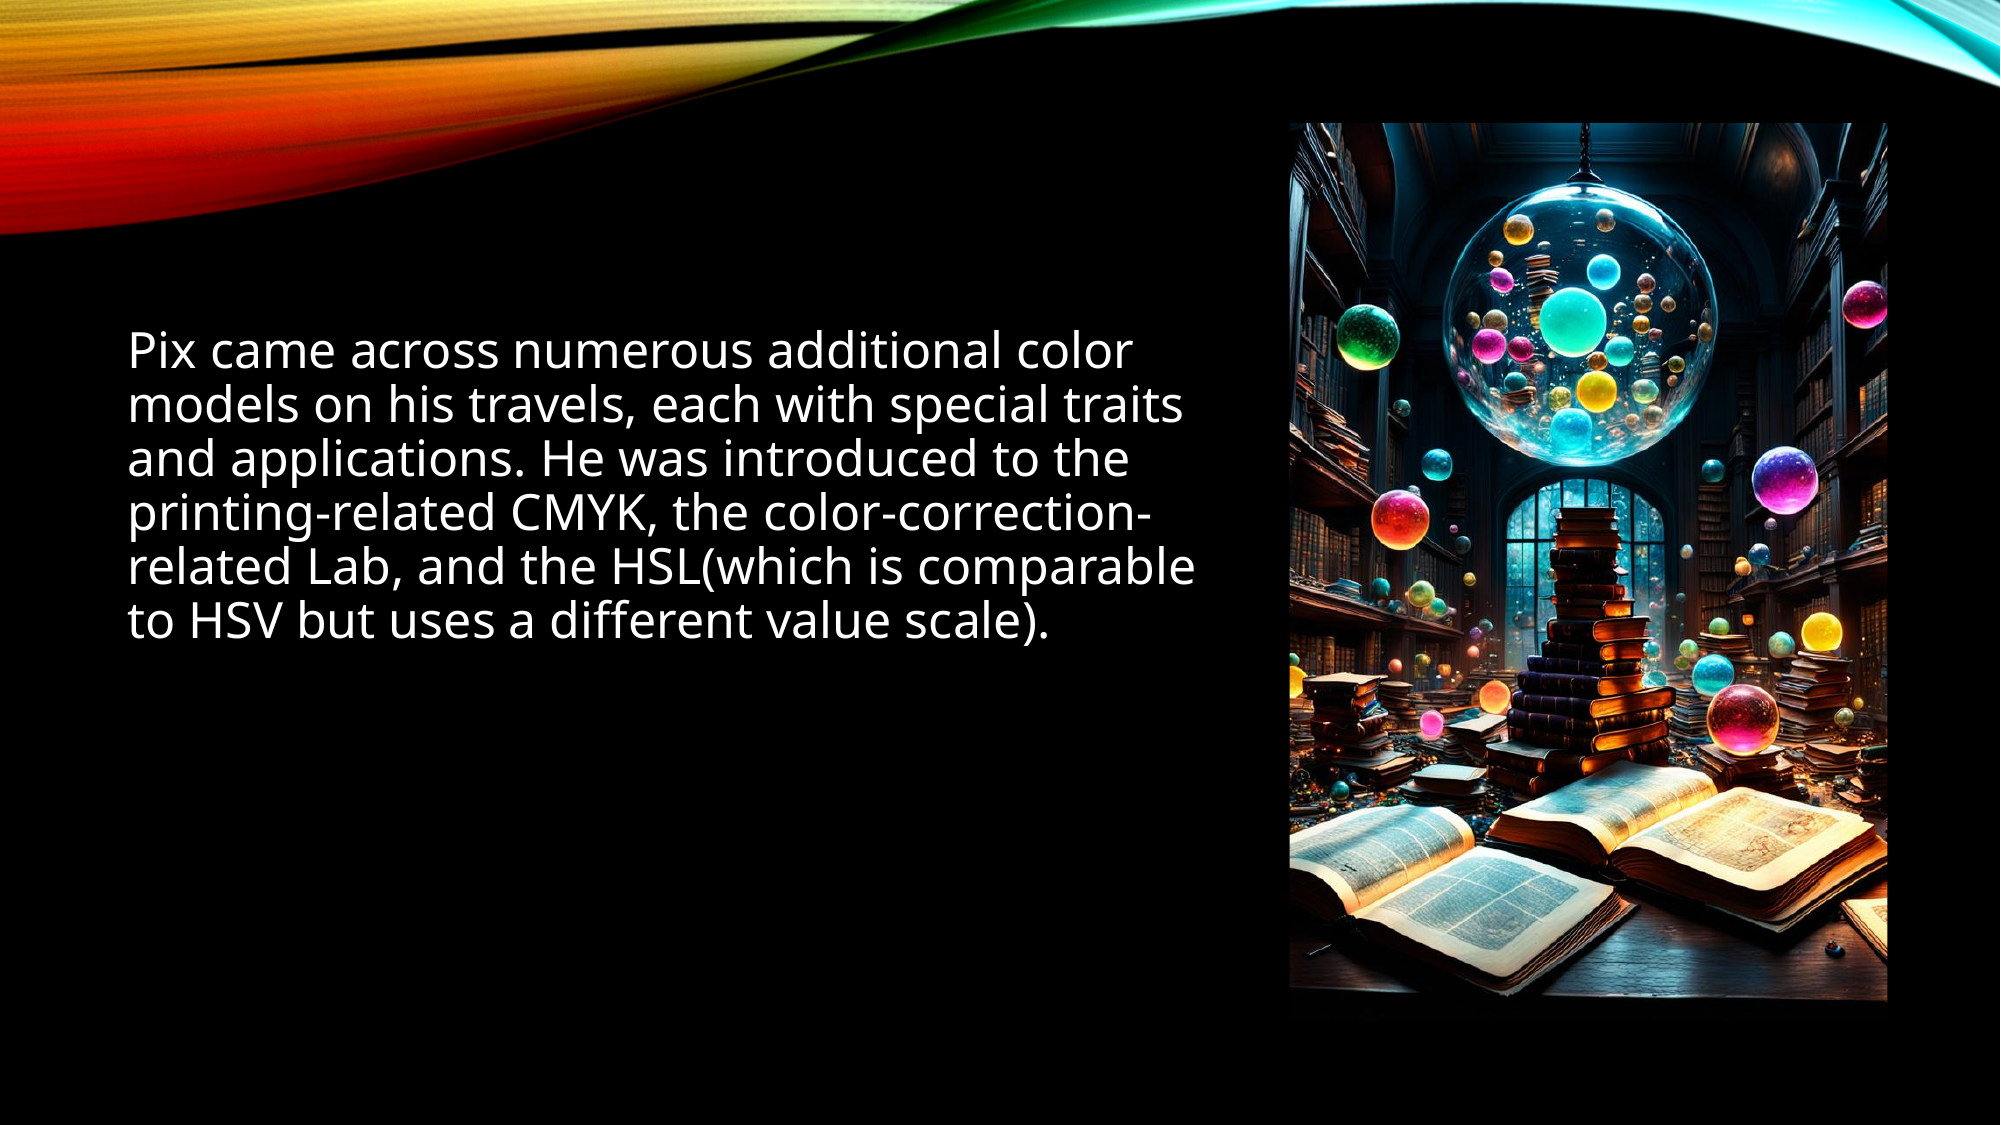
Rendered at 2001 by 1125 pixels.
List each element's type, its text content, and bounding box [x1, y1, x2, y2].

picture [0, 0, 2000, 1021]
list Pix came across numerous additional color models on his travels, each with special traits and applications. He was introduced to the printing-related CMYK, the color-correction-related Lab, and the HSL(which is comparable to HSV but uses a different value scale). [112, 317, 1240, 826]
